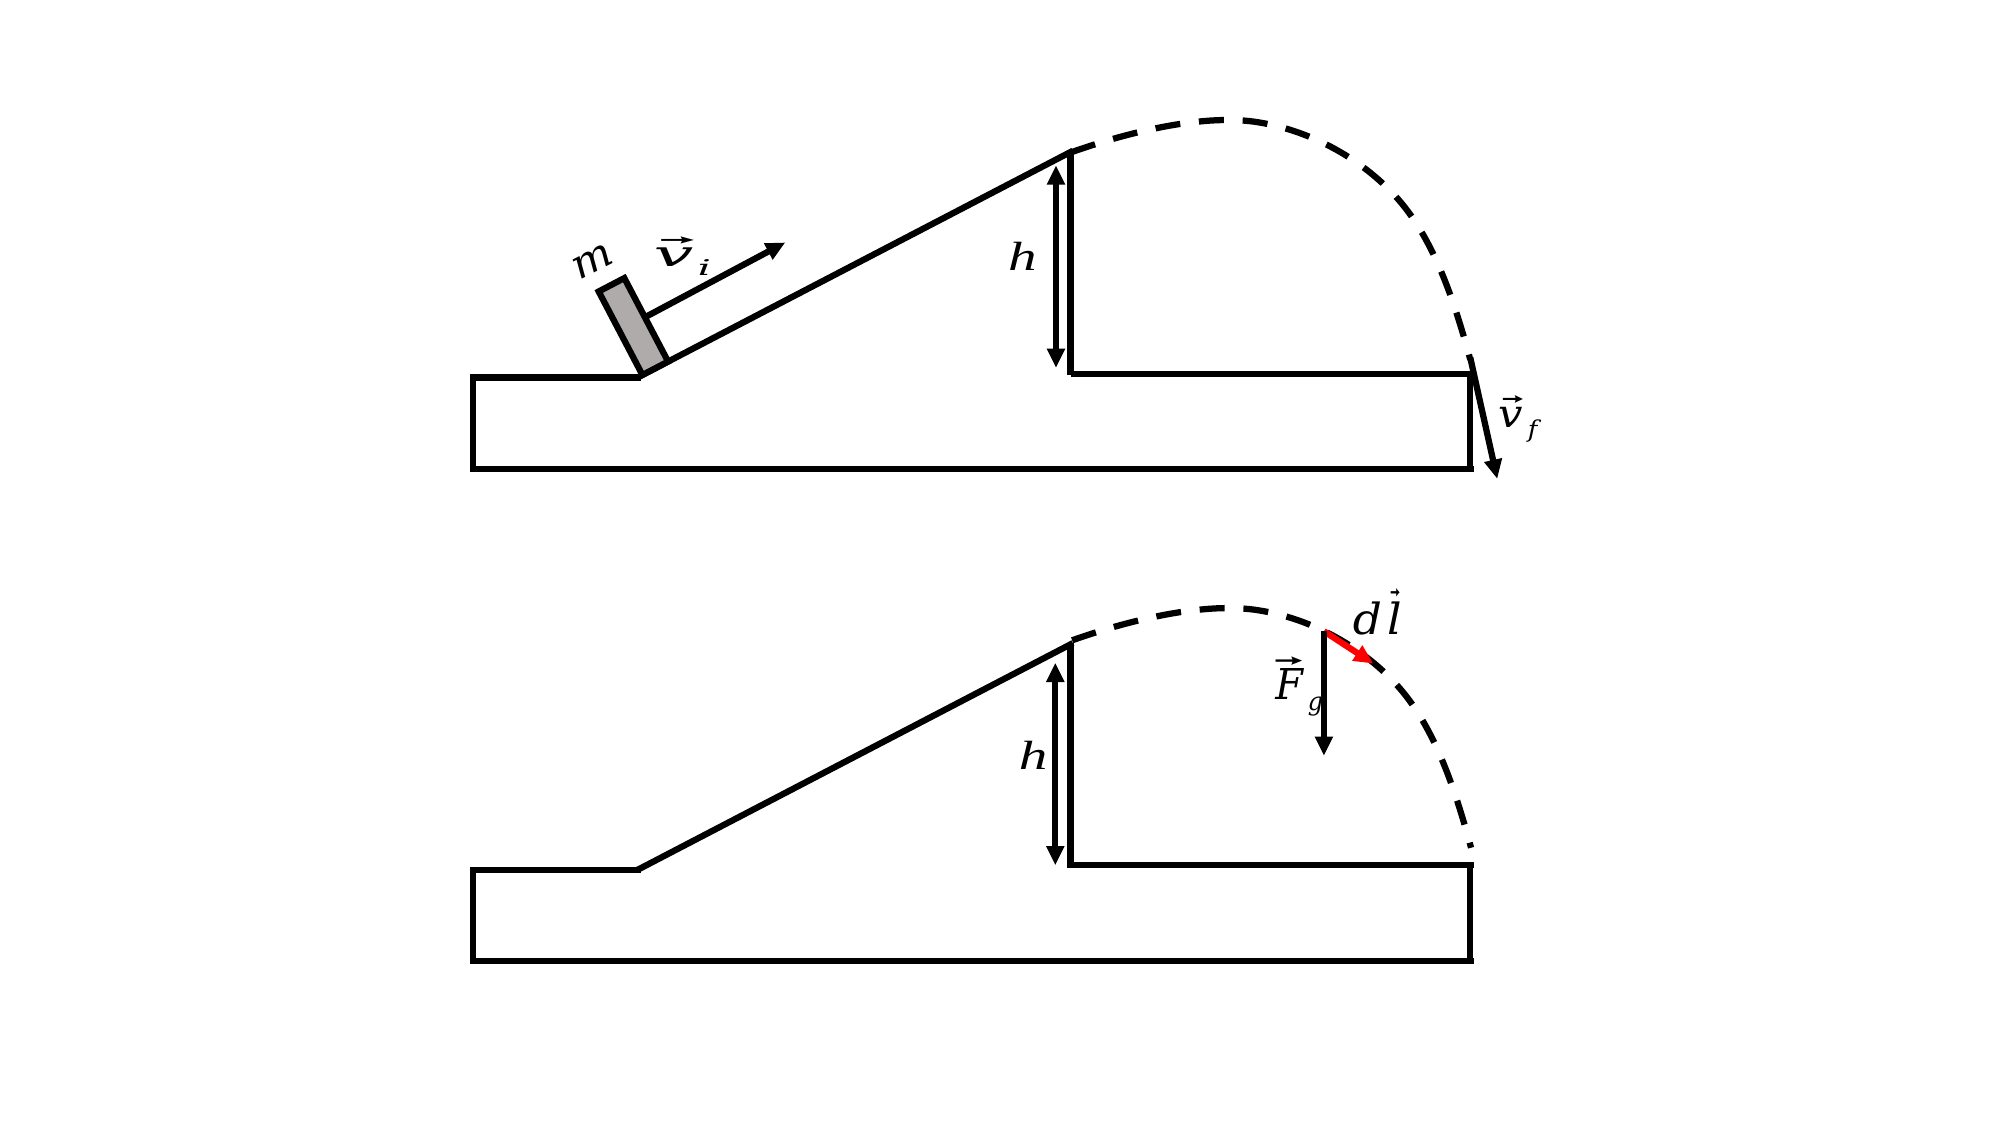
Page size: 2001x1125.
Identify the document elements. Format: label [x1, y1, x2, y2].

text_box [470, 586, 1475, 962]
text_box [470, 119, 1544, 479]
